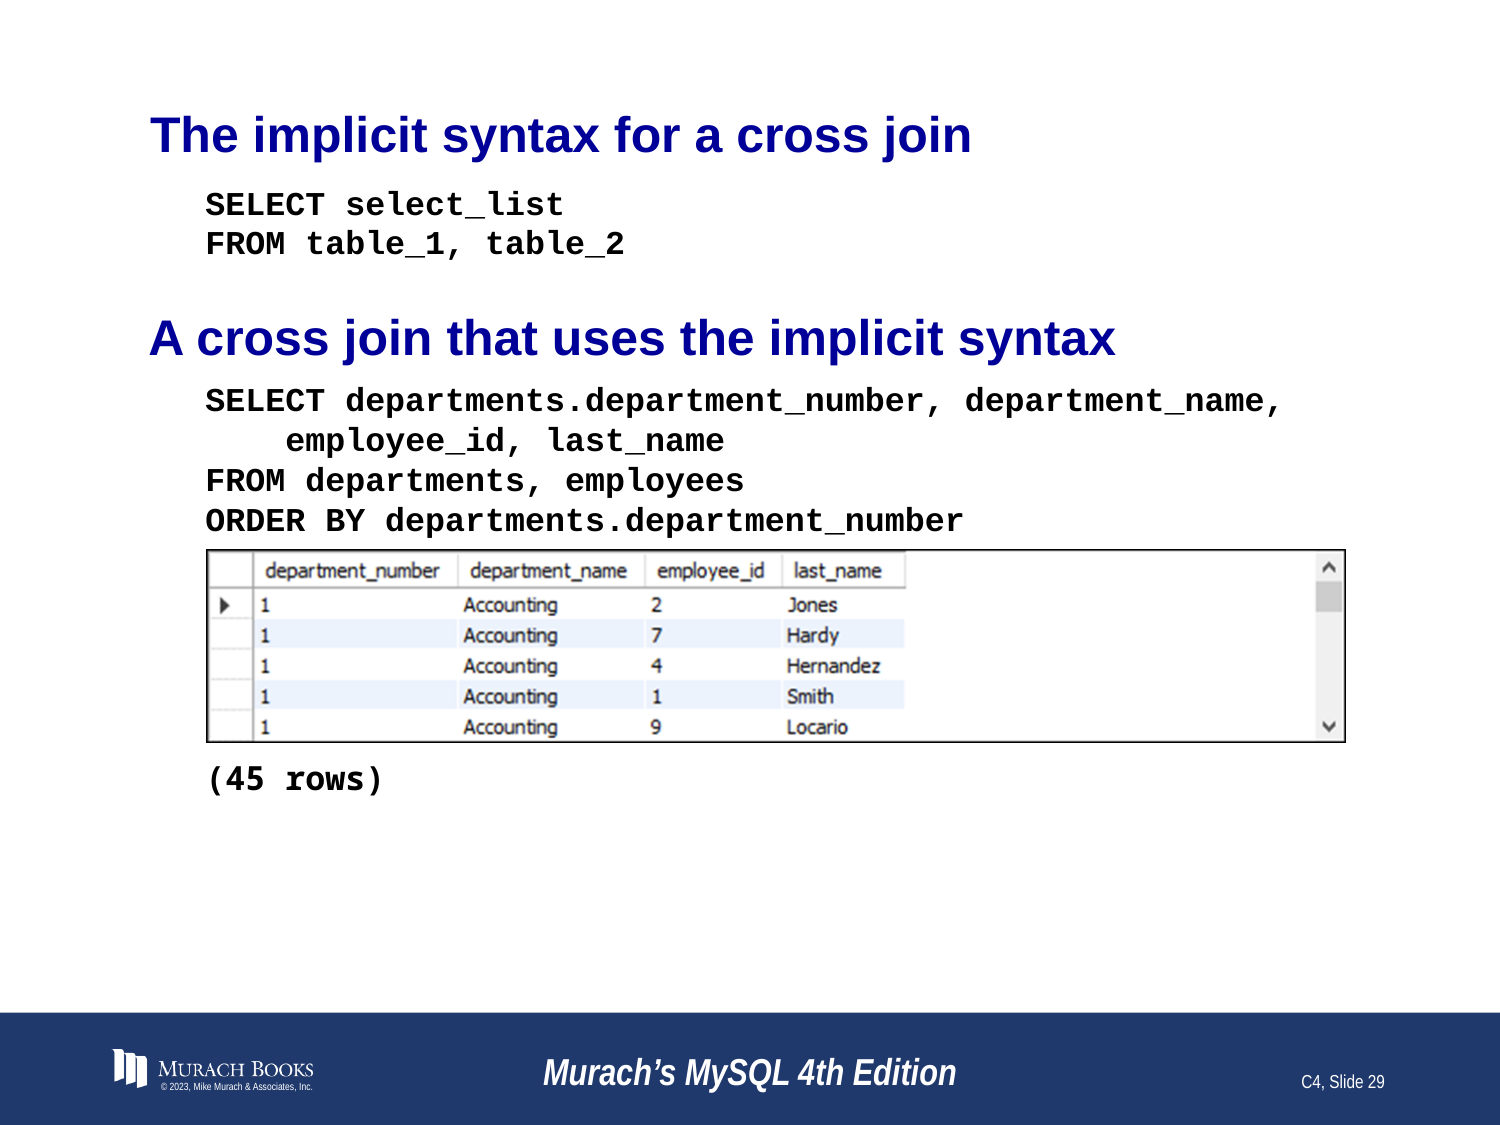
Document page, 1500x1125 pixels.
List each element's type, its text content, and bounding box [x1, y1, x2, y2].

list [206, 549, 1346, 743]
list (45 rows) [133, 750, 1346, 838]
list SELECT select_list FROM table_1, table_2 A cross join that uses the implicit syntax SELECT departments.department_number, department_name, employee_id, last_name FROM departments, employees ORDER BY departments.department_number [133, 174, 1346, 532]
slide_number C4, Slide 29 [1087, 1025, 1400, 1100]
slide_number Murach’s MySQL 4th Edition [450, 1025, 1050, 1100]
footer © 2023, Mike Murach & Associates, Inc. [12, 1025, 450, 1100]
title The implicit syntax for a cross join [150, 102, 1350, 164]
